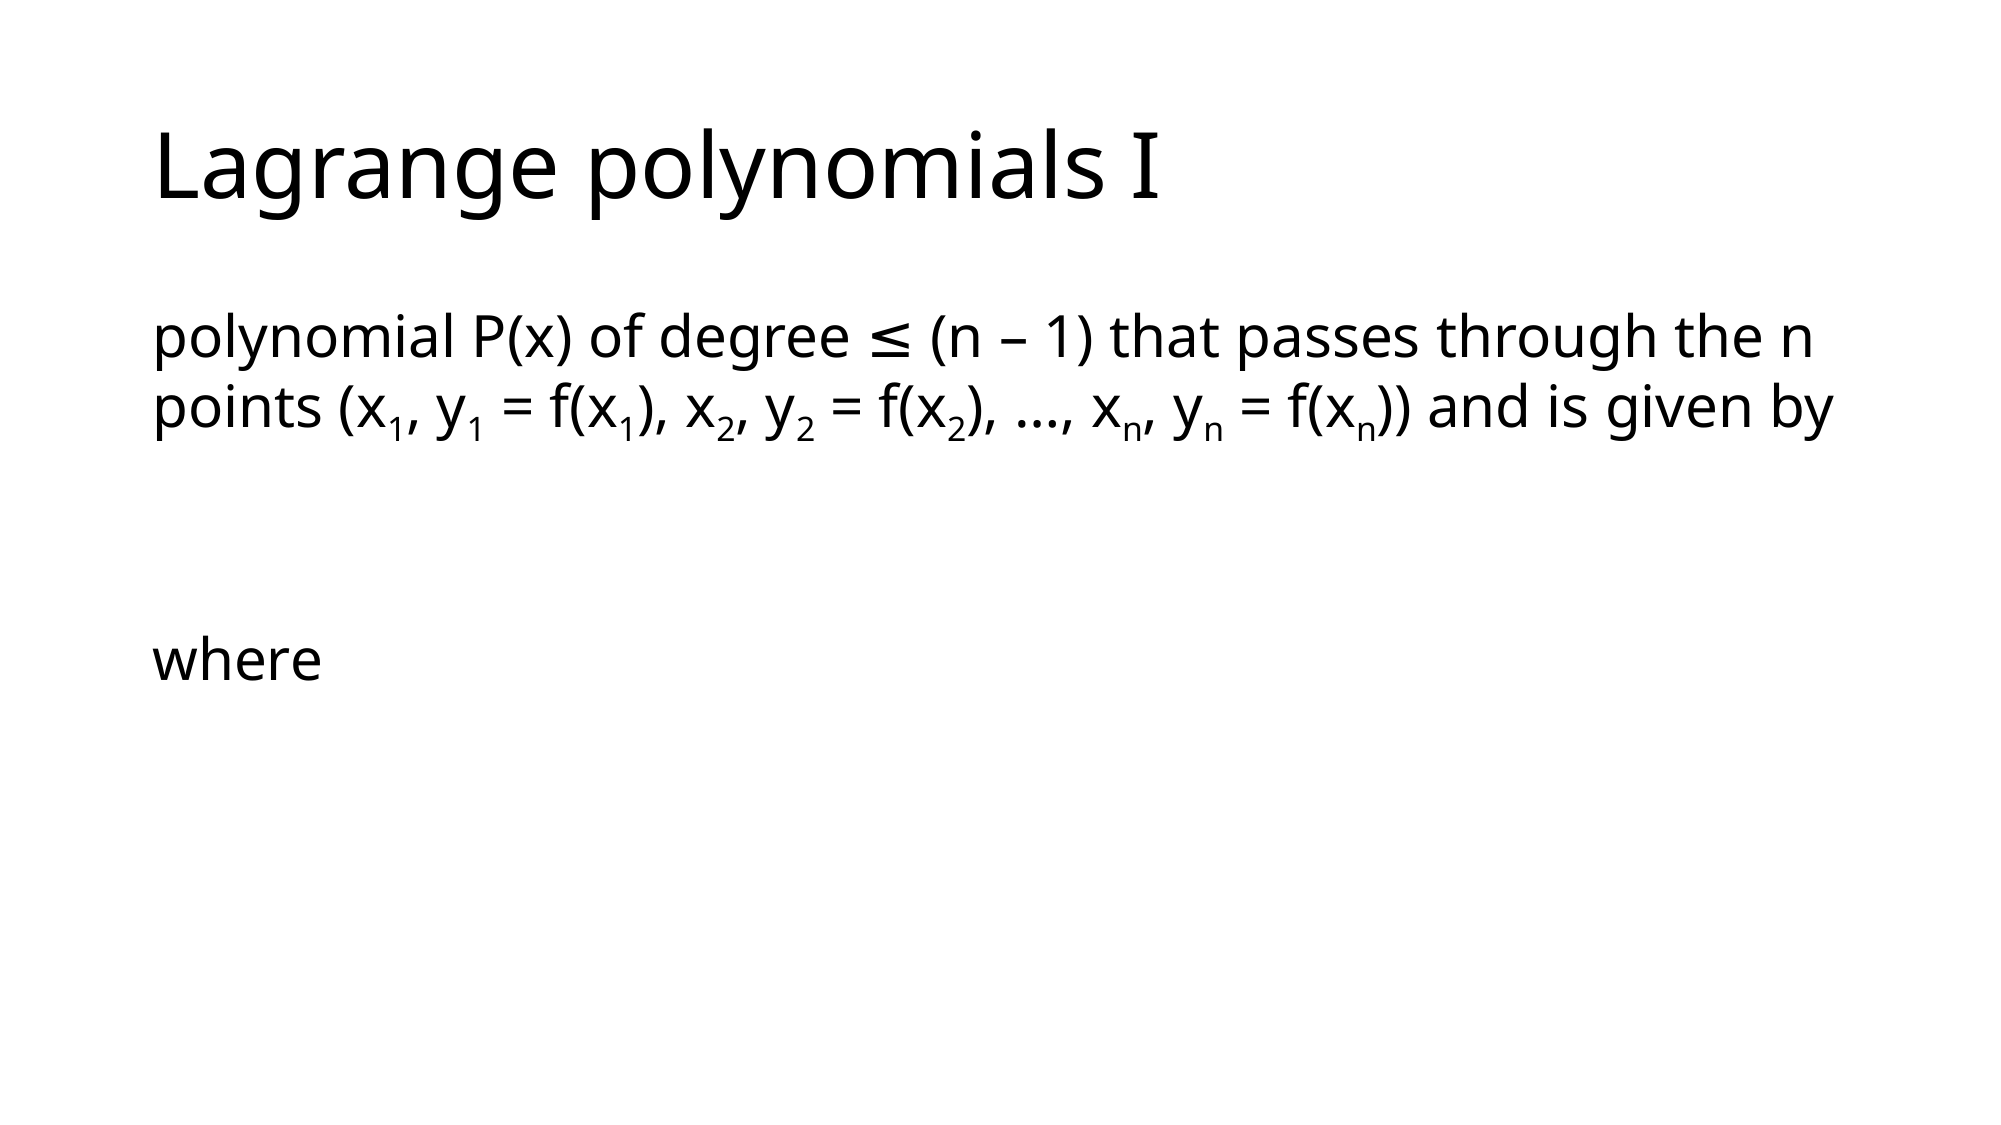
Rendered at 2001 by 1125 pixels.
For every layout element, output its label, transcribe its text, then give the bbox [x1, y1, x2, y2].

title Lagrange polynomials I [137, 59, 1863, 278]
